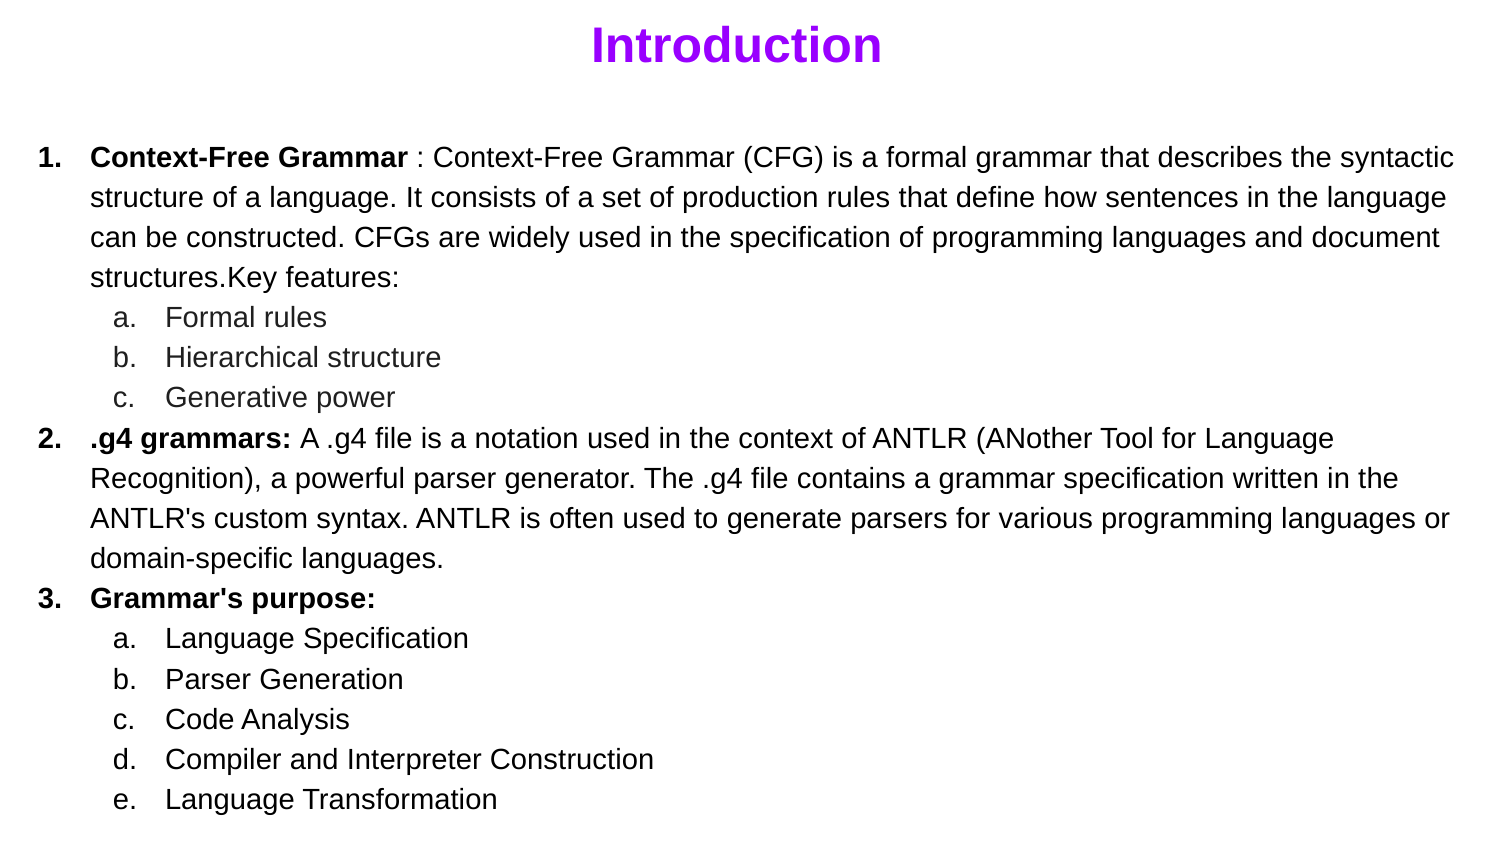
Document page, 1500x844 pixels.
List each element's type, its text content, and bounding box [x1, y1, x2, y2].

text_box Context-Free Grammar : Context-Free Grammar (CFG) is a formal grammar that describes the syntactic structure of a language. It consists of a set of production rules that define how sentences in the language can be constructed. CFGs are widely used in the specification of programming languages and document structures.Key features: Formal rules Hierarchical structure Generative power .g4 grammars: A .g4 file is a notation used in the context of ANTLR (ANother Tool for Language Recognition), a powerful parser generator. The .g4 file contains a grammar specification written in the ANTLR's custom syntax. ANTLR is often used to generate parsers for various programming languages or domain-specific languages. Grammar's purpose: Language Specification Parser Generation Code Analysis Compiler and Interpreter Construction Language Transformation [0, 117, 1500, 844]
title Introduction [51, 0, 1449, 92]
